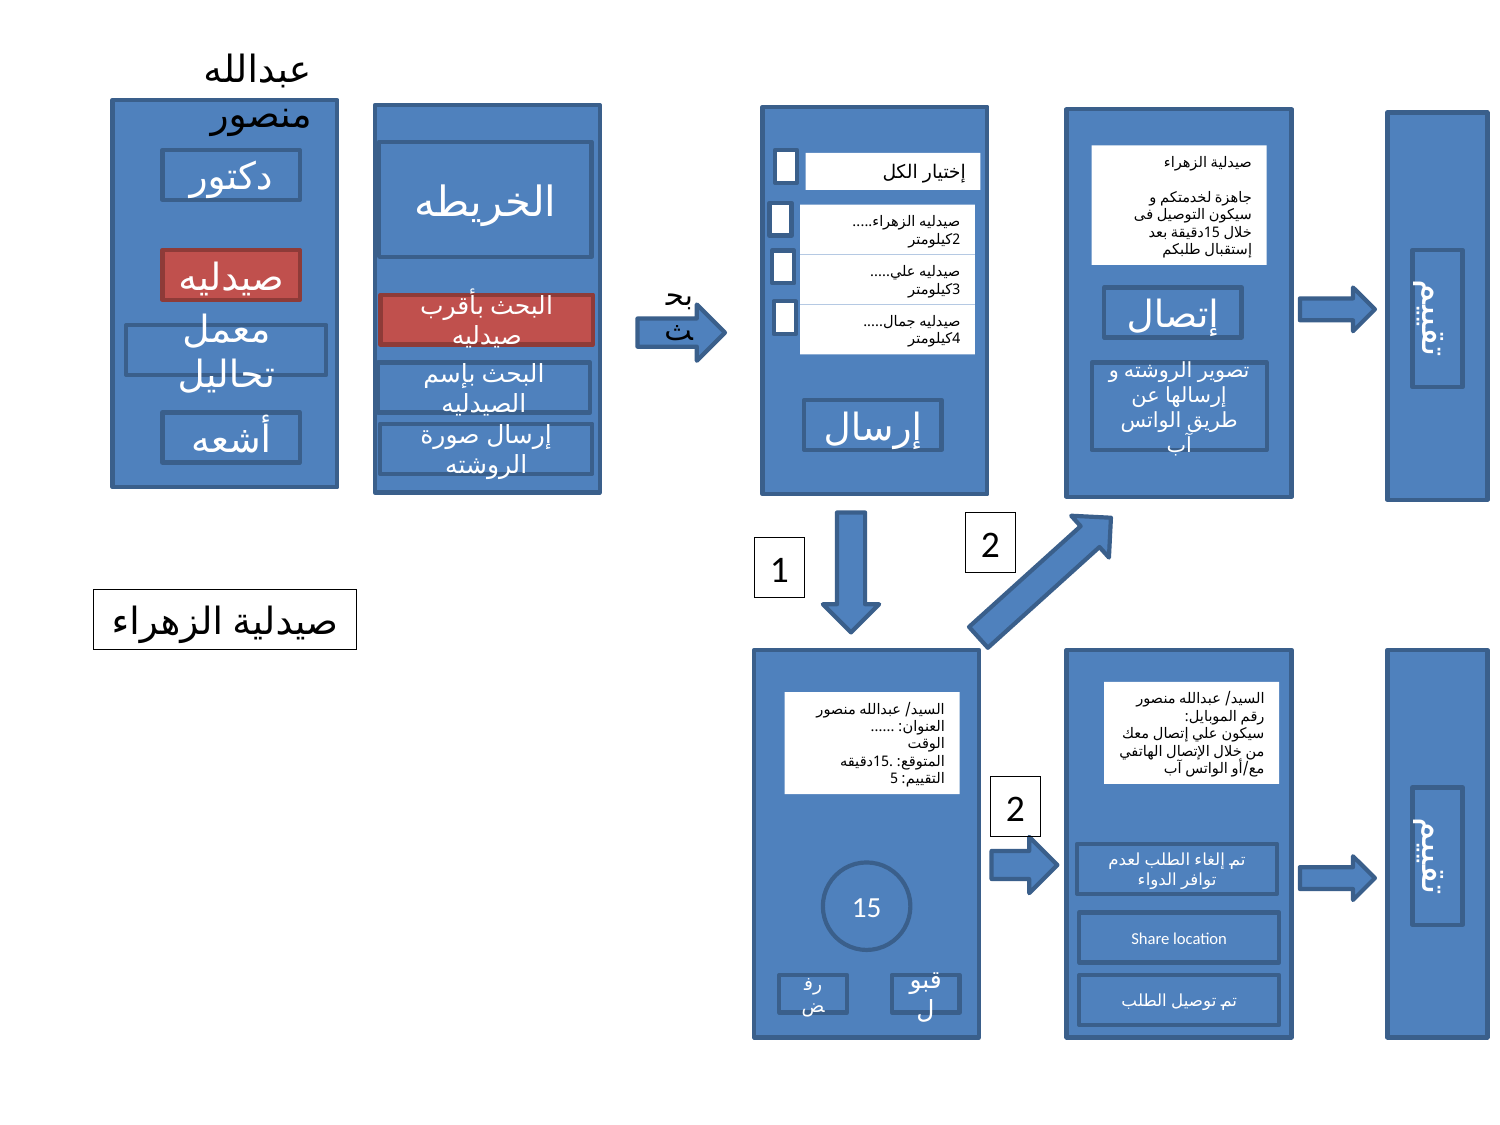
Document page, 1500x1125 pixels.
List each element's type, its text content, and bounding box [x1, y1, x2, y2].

text_box أشعه [160, 410, 302, 465]
text_box [773, 148, 799, 185]
text_box عبدالله منصور [112, 37, 327, 143]
text_box تقييم [1410, 248, 1465, 389]
text_box البحث بأقرب صيدليه [378, 293, 595, 347]
text_box صيدليه علي..... 3كيلومتر [800, 254, 975, 304]
text_box تم توصيل الطلب [1077, 973, 1281, 1027]
text_box [1297, 285, 1378, 334]
text_box صيدليه [160, 248, 302, 302]
text_box دكتور [160, 148, 302, 202]
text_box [753, 649, 980, 1038]
text_box البحث بإسم الصيدليه [376, 360, 592, 415]
text_box صيدليه الزهراء..... 2كيلومتر [800, 204, 975, 254]
text_box معمل تحاليل [124, 323, 328, 377]
text_box [820, 510, 882, 635]
text_box [694, 354, 707, 363]
text_box إتصال [1102, 285, 1244, 340]
text_box [1385, 648, 1490, 1040]
text_box إختيار الكل [805, 152, 981, 190]
text_box صيدلية الزهراء جاهزة لخدمتكم و سيكون التوصيل فى خلال 15دقيقة بعد إستقبال طلبكم [1091, 145, 1267, 265]
text_box تقييم [1410, 785, 1465, 927]
text_box إرسال صورة الروشته [378, 422, 594, 476]
text_box 2 [965, 512, 1016, 573]
text_box إرسال [802, 398, 944, 452]
text_box صيدلية الزهراء [93, 589, 357, 650]
text_box [1297, 854, 1378, 902]
text_box Share location [1077, 910, 1281, 965]
text_box 1 [754, 537, 805, 598]
text_box بحث [632, 269, 708, 354]
text_box [373, 103, 602, 495]
text_box [767, 201, 794, 238]
text_box [1064, 648, 1294, 1040]
text_box 2 [990, 776, 1041, 837]
text_box [760, 105, 989, 496]
text_box [1385, 110, 1490, 502]
text_box تم إلغاء الطلب لعدم توافر الدواء [1075, 842, 1279, 896]
text_box [708, 312, 728, 353]
text_box [772, 299, 798, 336]
text_box صيدليه جمال..... 4كيلومتر [800, 304, 975, 355]
text_box [110, 98, 339, 489]
text_box [770, 248, 796, 285]
text_box [966, 513, 1114, 650]
text_box السيد/ عبدالله منصور رقم الموبايل: سيكون علي إتصال معك من خلال الإتصال الهاتفي مع/أو الواتس آب [1104, 681, 1280, 784]
text_box الخريطه [377, 140, 594, 259]
text_box [989, 837, 1060, 896]
text_box تصوير الروشته و إرسالها عن طريق الواتس آب [1090, 360, 1269, 452]
text_box [1064, 107, 1294, 499]
